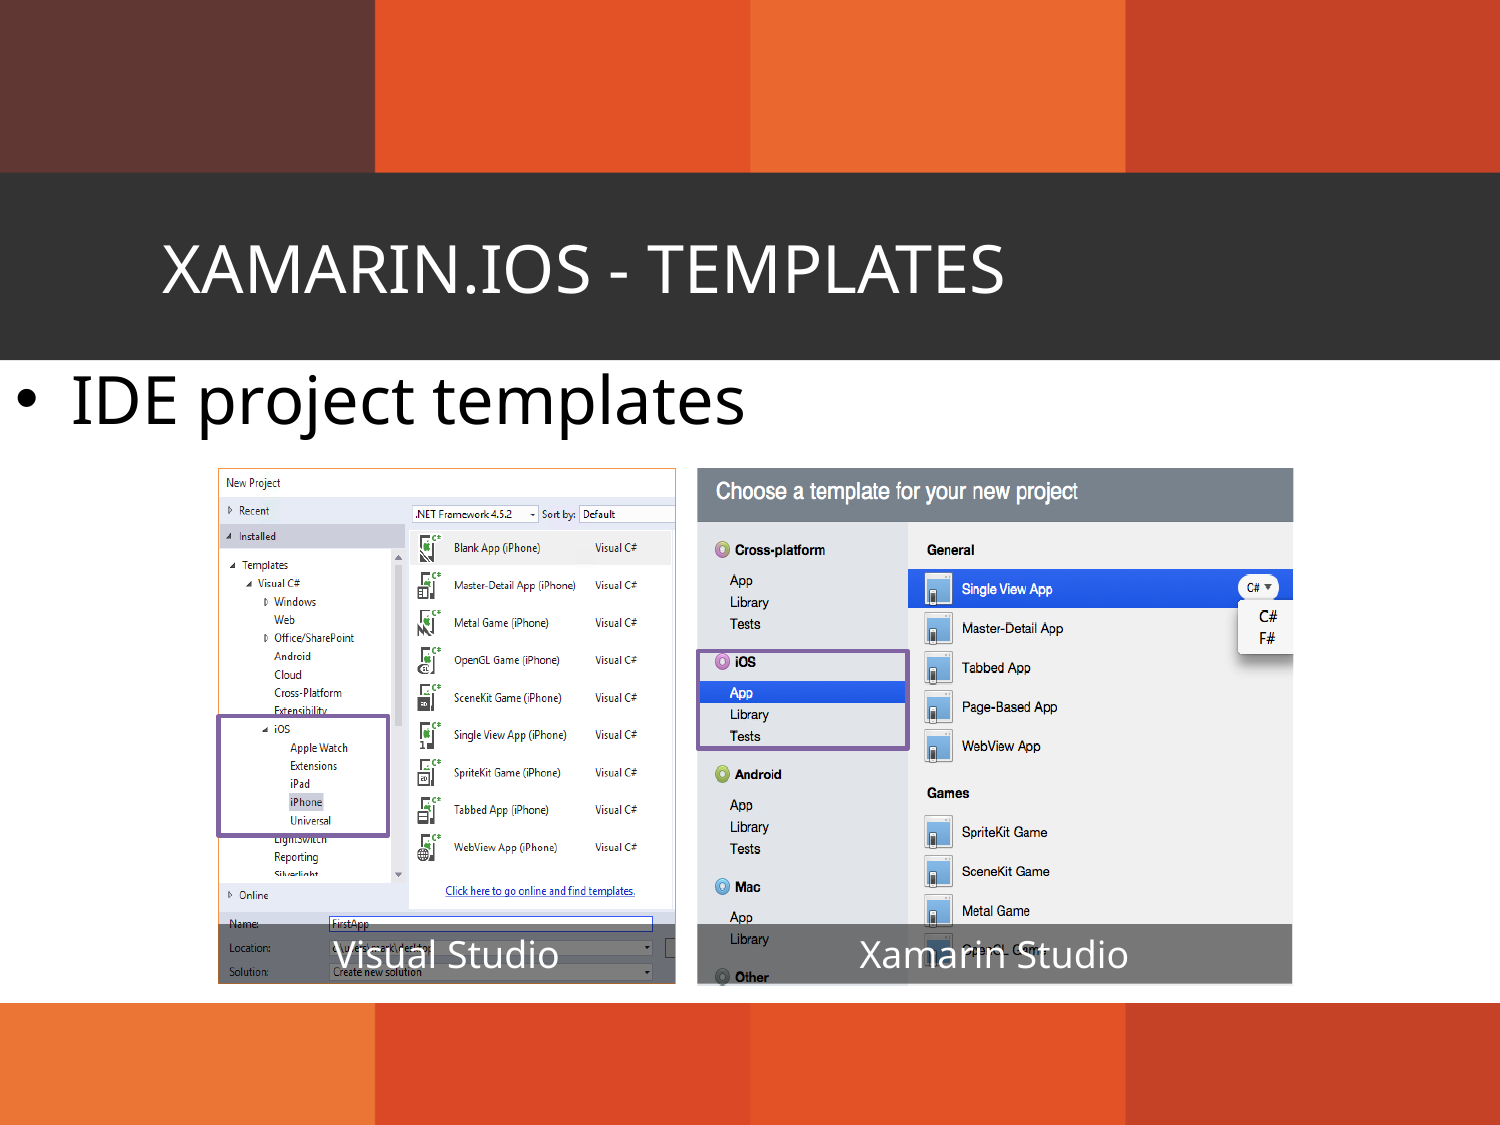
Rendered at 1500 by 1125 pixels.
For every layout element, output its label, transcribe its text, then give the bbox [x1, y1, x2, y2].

list IDE project templates [0, 361, 1500, 1003]
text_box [218, 467, 1294, 986]
picture [0, 1003, 1500, 1125]
title Xamarin.iOS - Templates [0, 172, 1500, 361]
picture [0, 0, 1500, 172]
